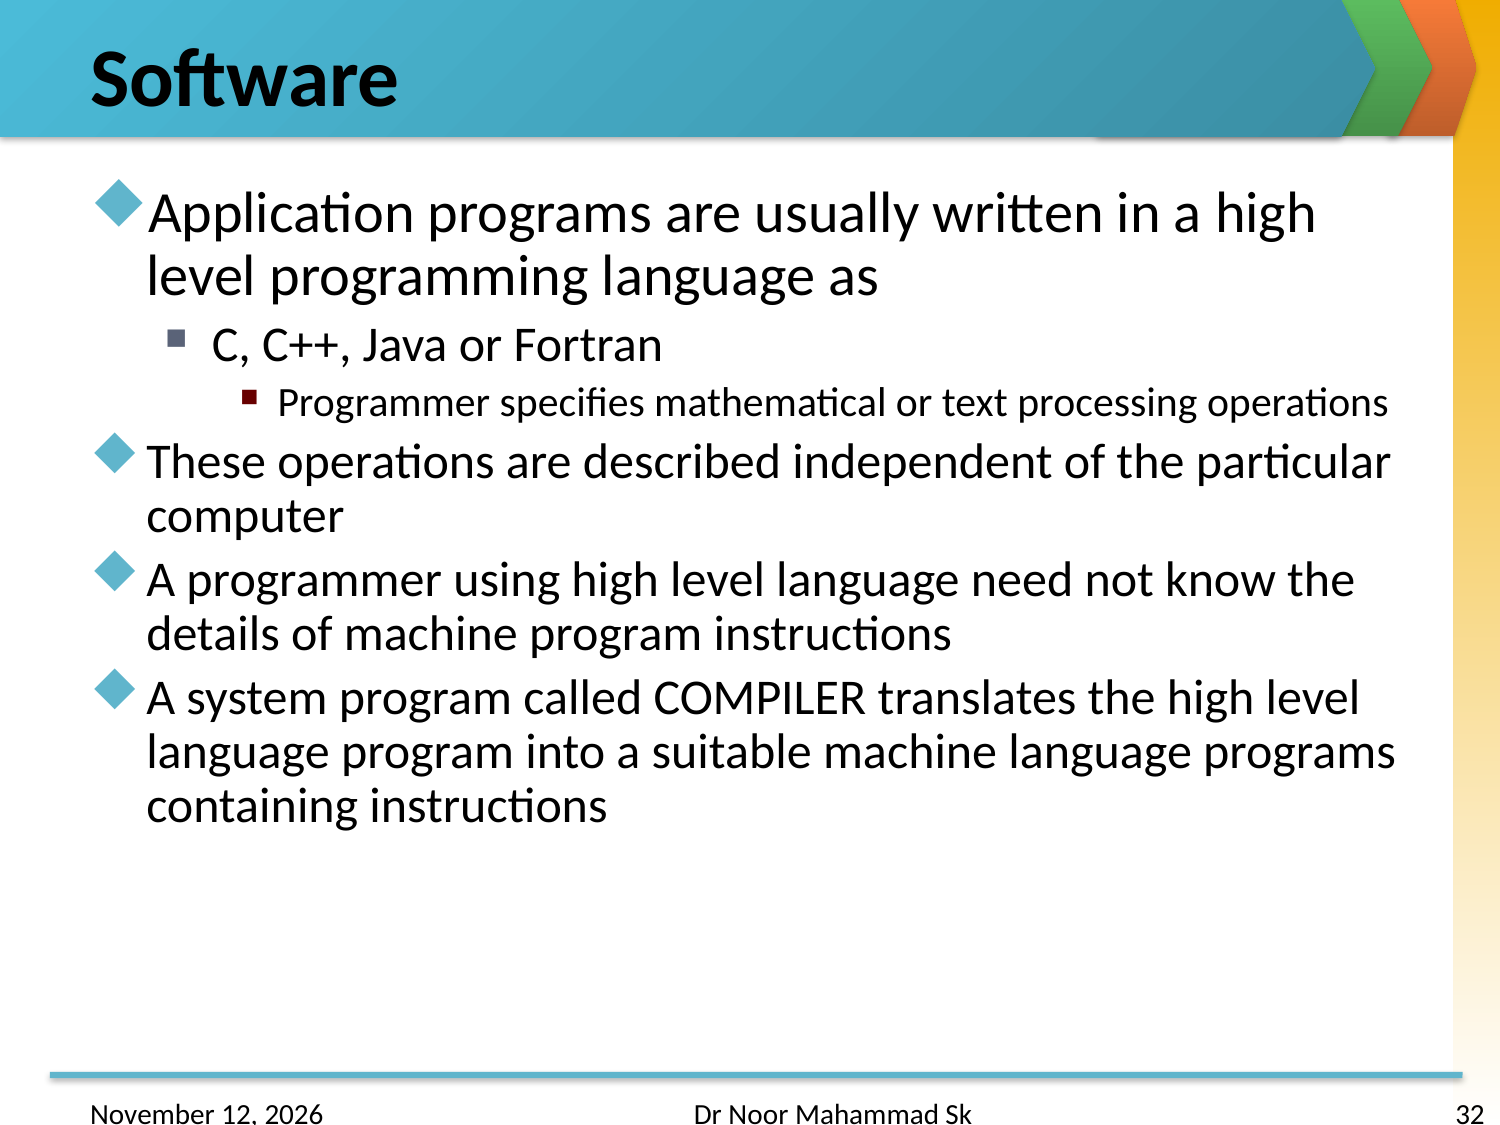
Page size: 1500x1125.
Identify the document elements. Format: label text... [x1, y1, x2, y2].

footer Dr Noor Mahammad Sk [512, 1087, 988, 1125]
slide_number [74, 1087, 426, 1125]
title Software [74, 21, 1426, 126]
slide_number 32 [1149, 1087, 1500, 1125]
list Application programs are usually written in a high level programming language as C, C++, Java or Fortran Programmer specifies mathematical or text processing operations These operations are described independent of the particular computer A programmer using high level language need not know the details of machine program instructions A system program called COMPILER translates the high level language program into a suitable machine language programs containing instructions [74, 174, 1426, 1006]
